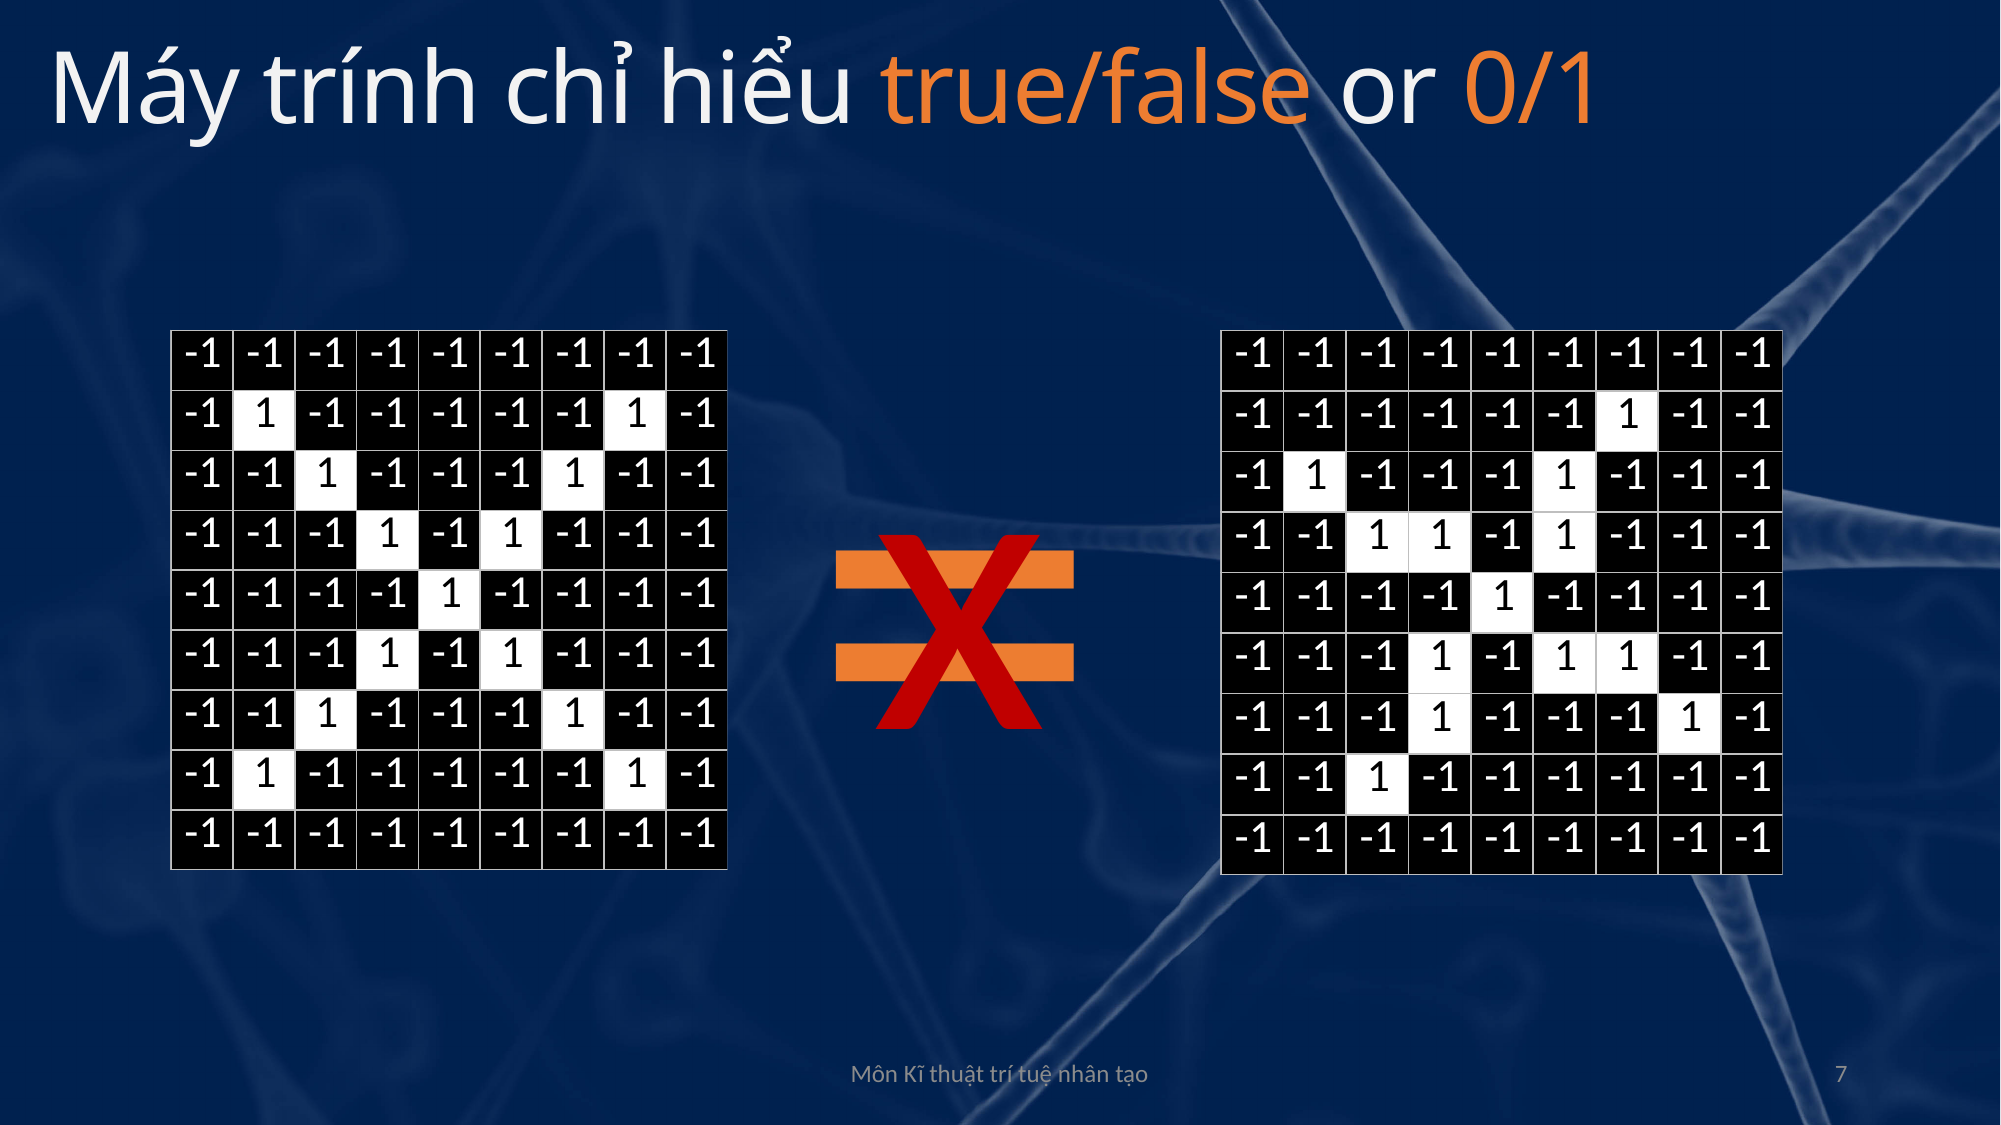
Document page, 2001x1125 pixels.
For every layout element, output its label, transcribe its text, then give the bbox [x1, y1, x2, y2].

text_box x [842, 355, 1077, 842]
text_box = [779, 272, 1131, 953]
slide_number 7 [1412, 1042, 1863, 1103]
picture [0, 0, 2001, 1125]
title Máy trính chỉ hiểu true/false or 0/1 [32, 22, 1933, 249]
footer Môn Kĩ thuật trí tuệ nhân tạo [662, 1042, 1338, 1103]
